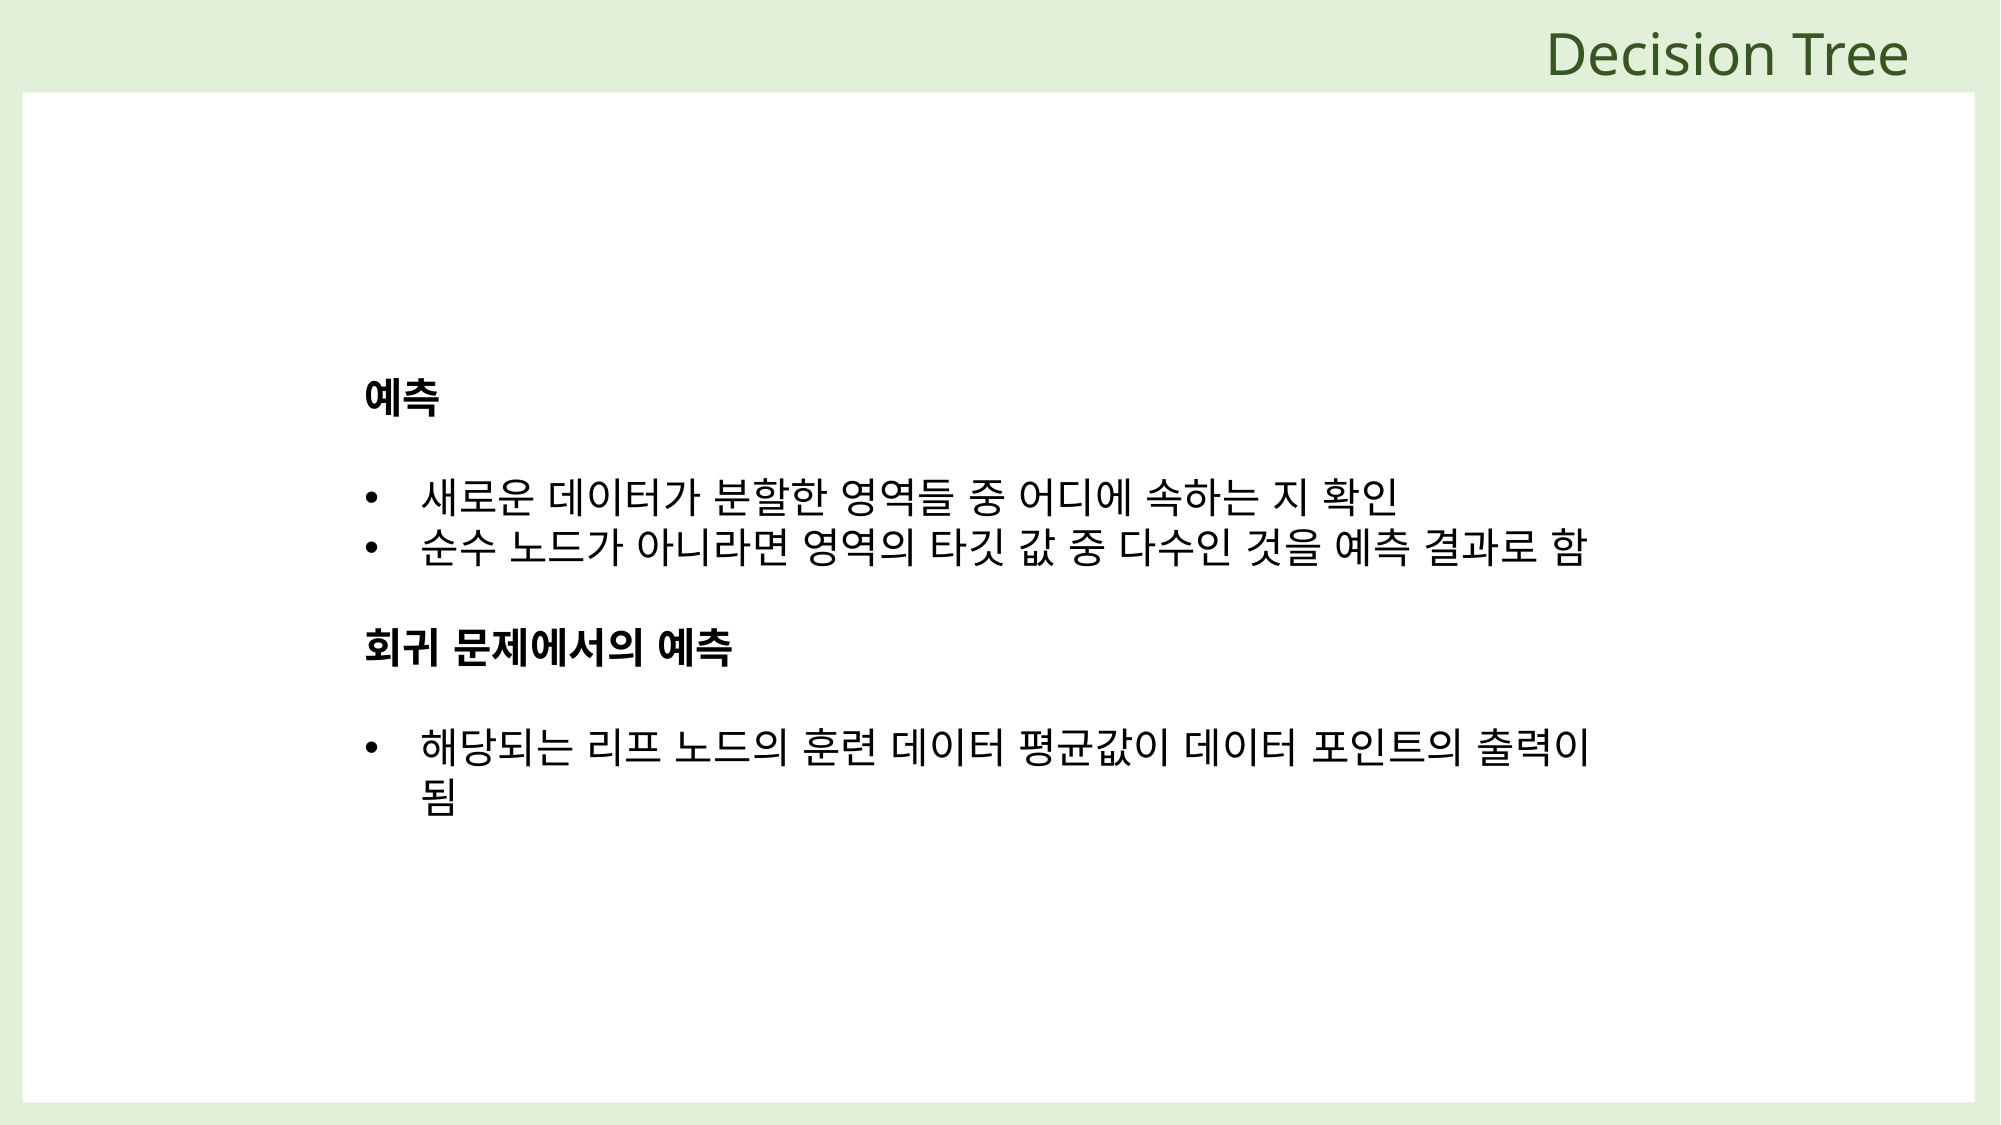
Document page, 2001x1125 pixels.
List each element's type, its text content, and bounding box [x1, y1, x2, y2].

text_box 예측 새로운 데이터가 분할한 영역들 중 어디에 속하는 지 확인 순수 노드가 아니라면 영역의 타깃 값 중 다수인 것을 예측 결과로 함 회귀 문제에서의 예측 해당되는 리프 노드의 훈련 데이터 평균값이 데이터 포인트의 출력이 됨 [349, 364, 1635, 830]
text_box Decision Tree [1530, 9, 1989, 95]
